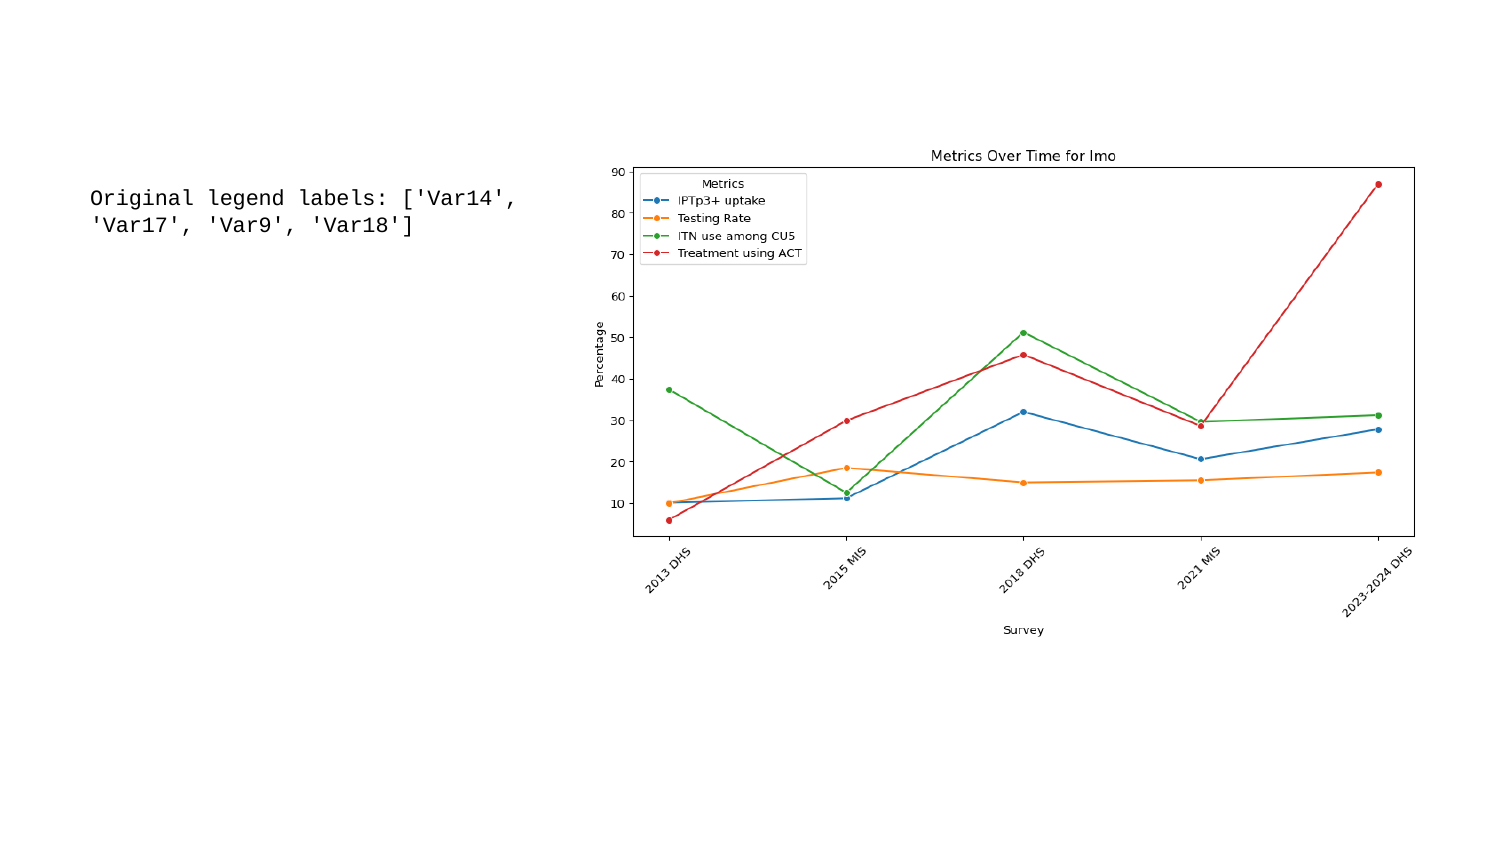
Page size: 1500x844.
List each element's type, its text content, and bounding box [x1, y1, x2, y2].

picture [585, 141, 1424, 644]
list Original legend labels: ['Var14', 'Var17', 'Var9', 'Var18'] [75, 176, 569, 754]
